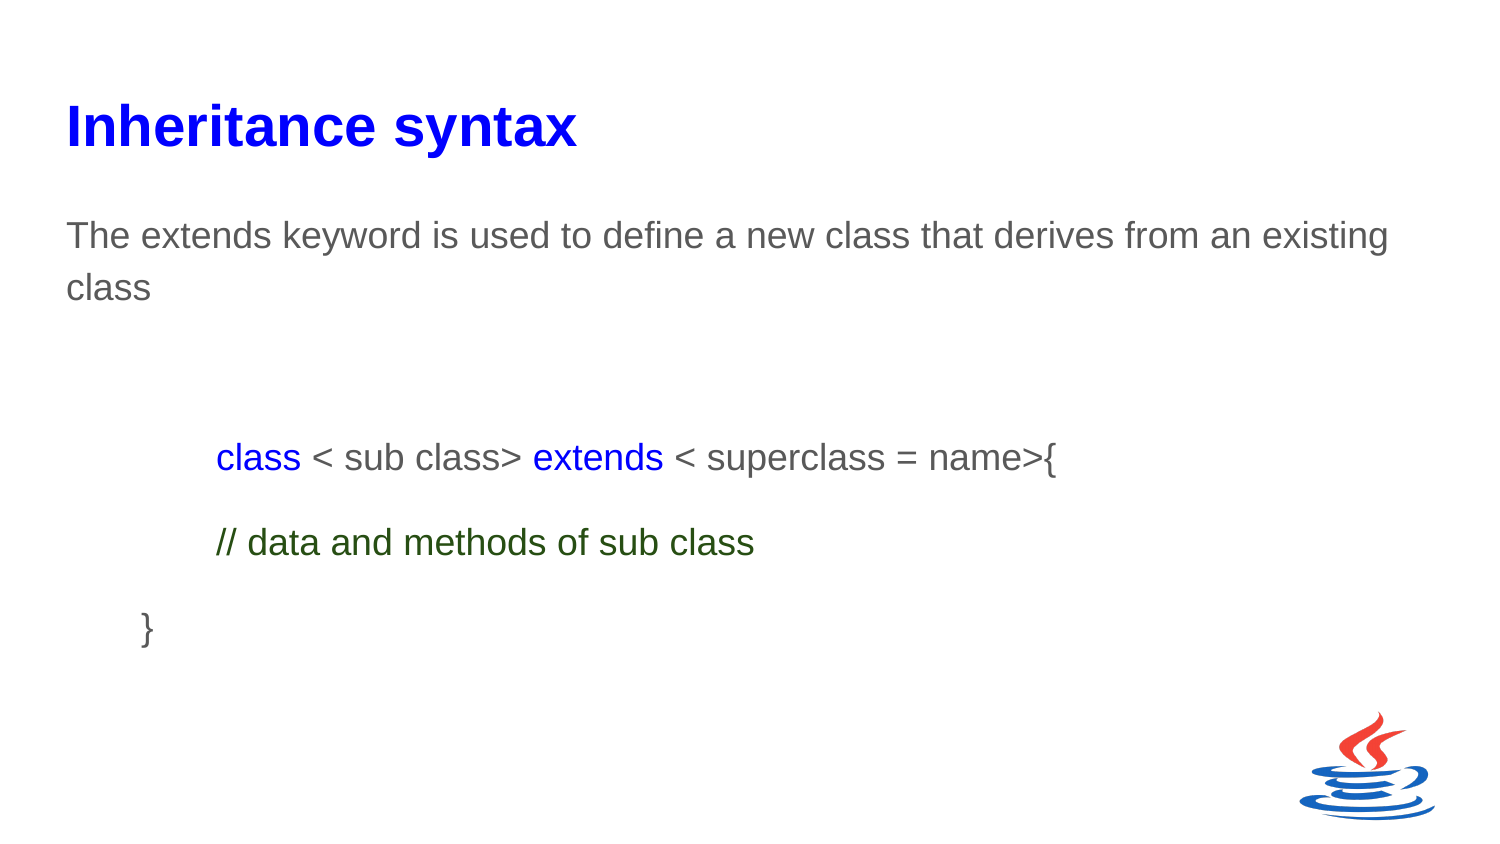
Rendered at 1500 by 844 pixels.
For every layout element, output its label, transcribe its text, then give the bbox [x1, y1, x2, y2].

list The extends keyword is used to define a new class that derives from an existing class class < sub class> extends < superclass = name>{ // data and methods of sub class } [51, 189, 1449, 750]
picture [1258, 700, 1475, 831]
title Inheritance syntax [51, 72, 1449, 167]
